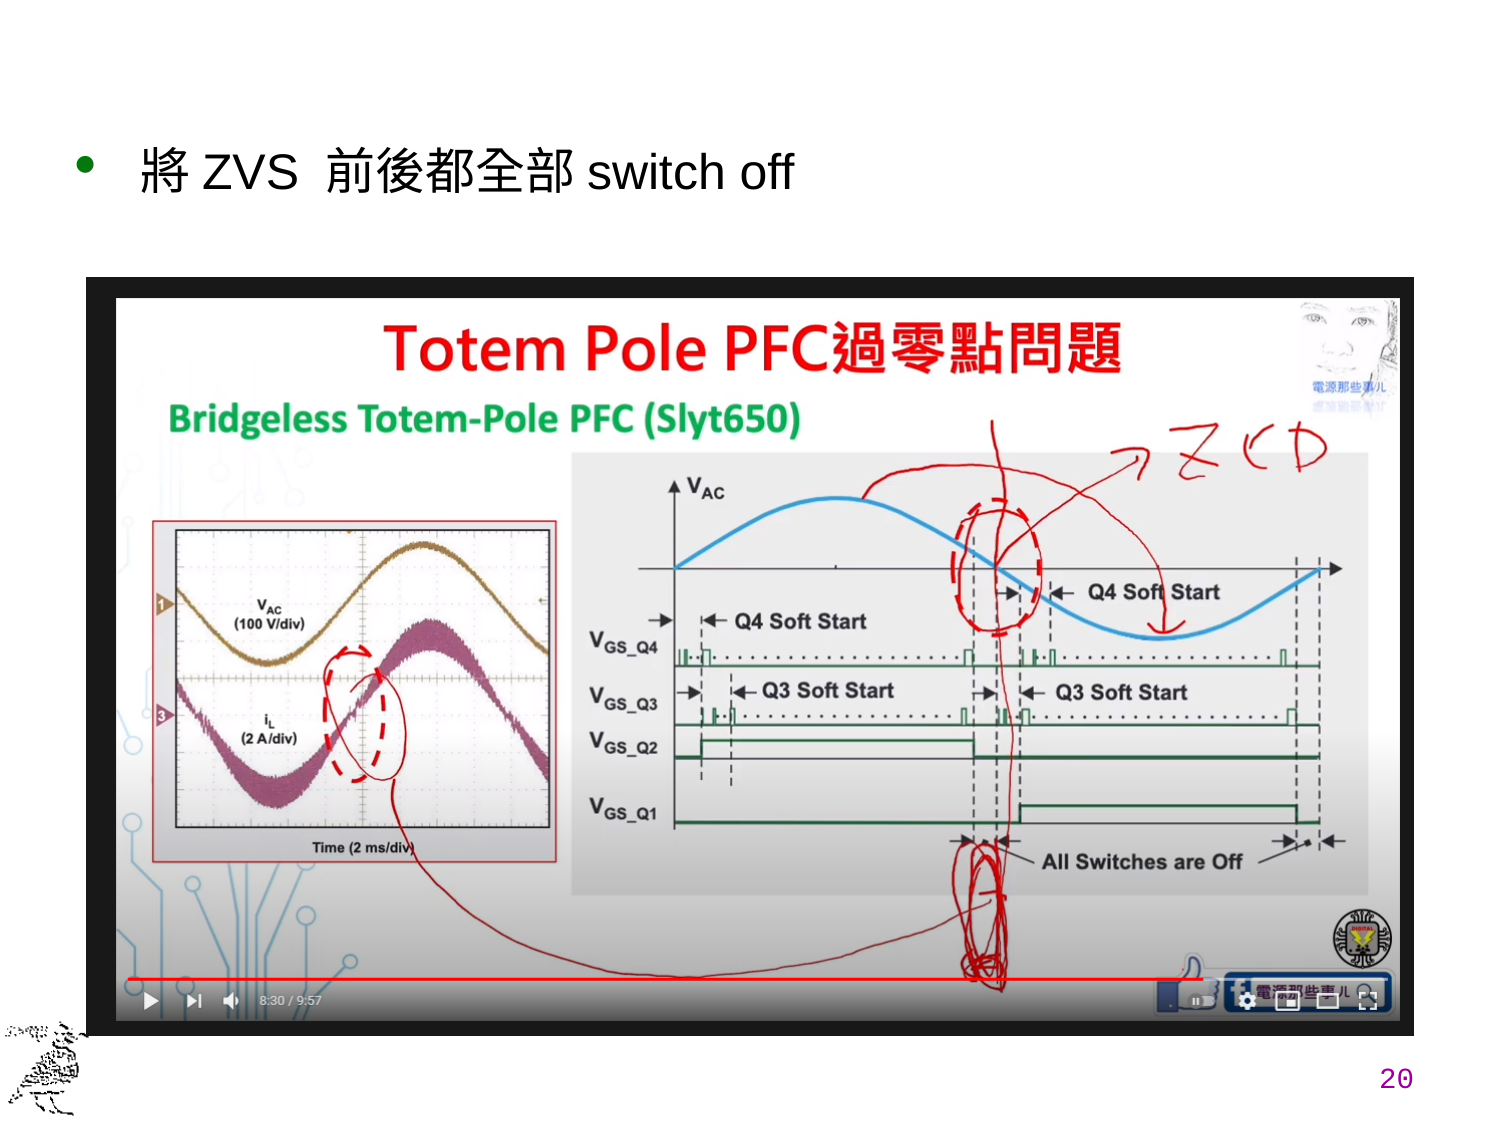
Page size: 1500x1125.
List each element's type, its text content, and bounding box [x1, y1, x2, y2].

slide_number 20 [1160, 1056, 1430, 1125]
list 將ZVS 前後都全部switch off [61, 137, 1446, 1015]
picture [86, 277, 1414, 1036]
